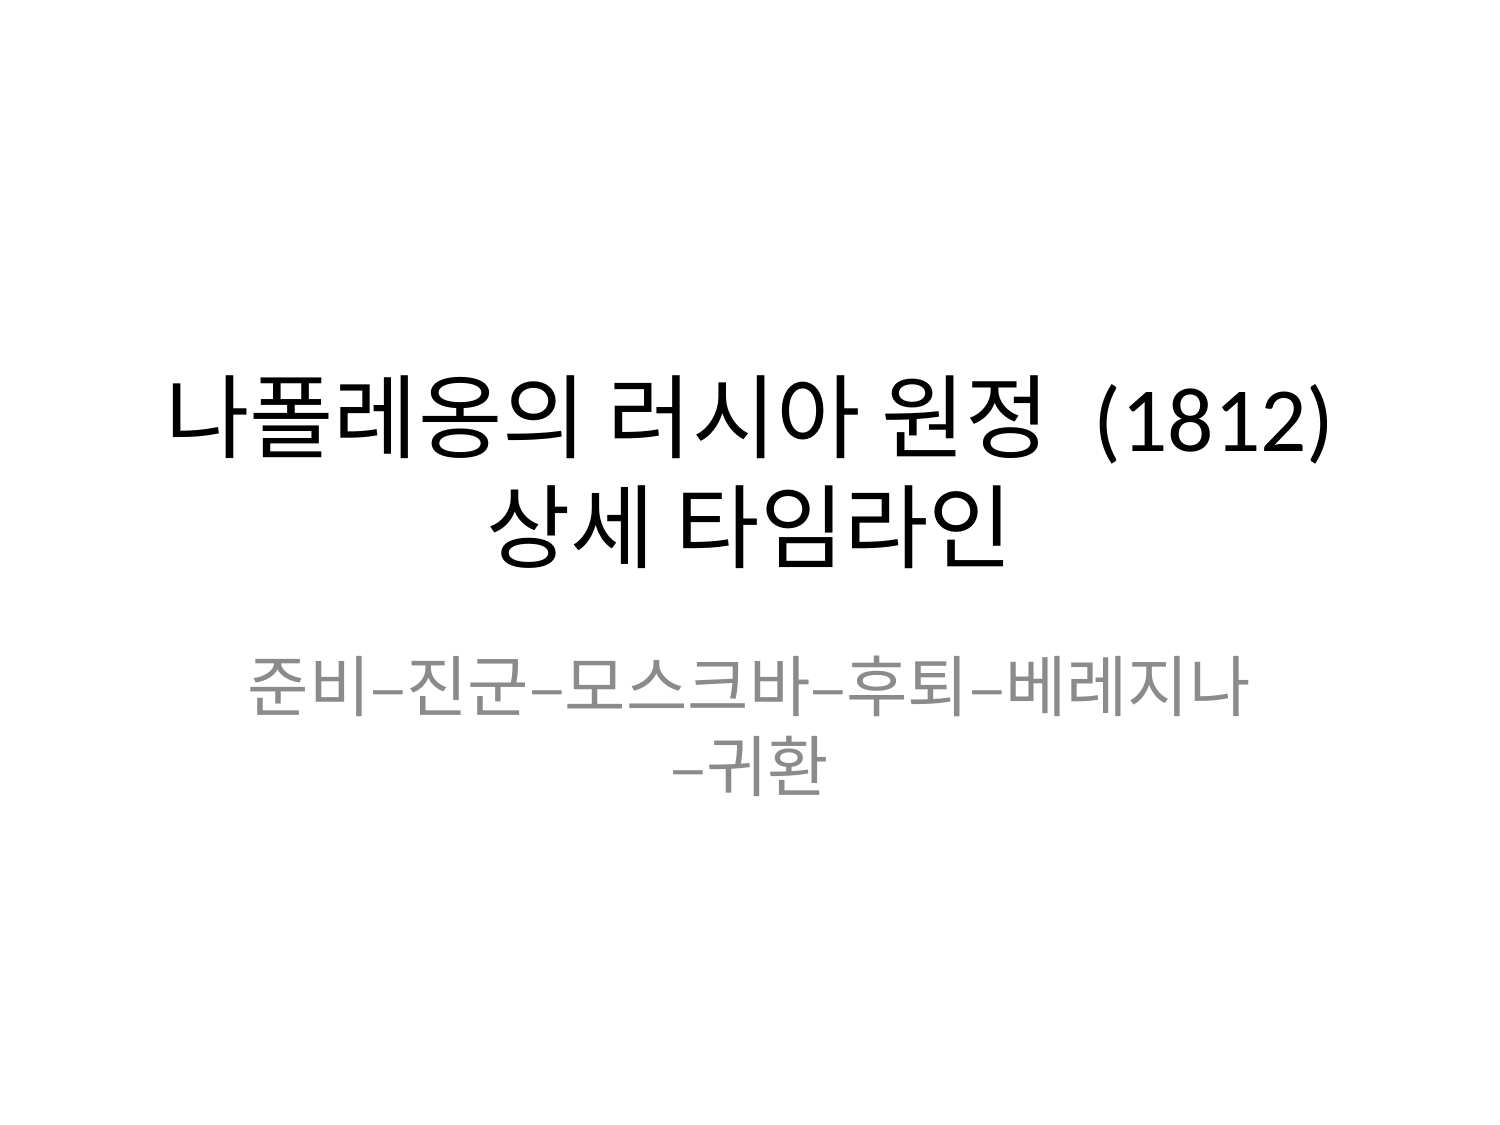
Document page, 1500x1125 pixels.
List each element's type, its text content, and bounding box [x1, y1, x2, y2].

subtitle 준비–진군–모스크바–후퇴–베레지나–귀환 [225, 637, 1275, 925]
title 나폴레옹의 러시아 원정 (1812) 상세 타임라인 [112, 349, 1388, 591]
